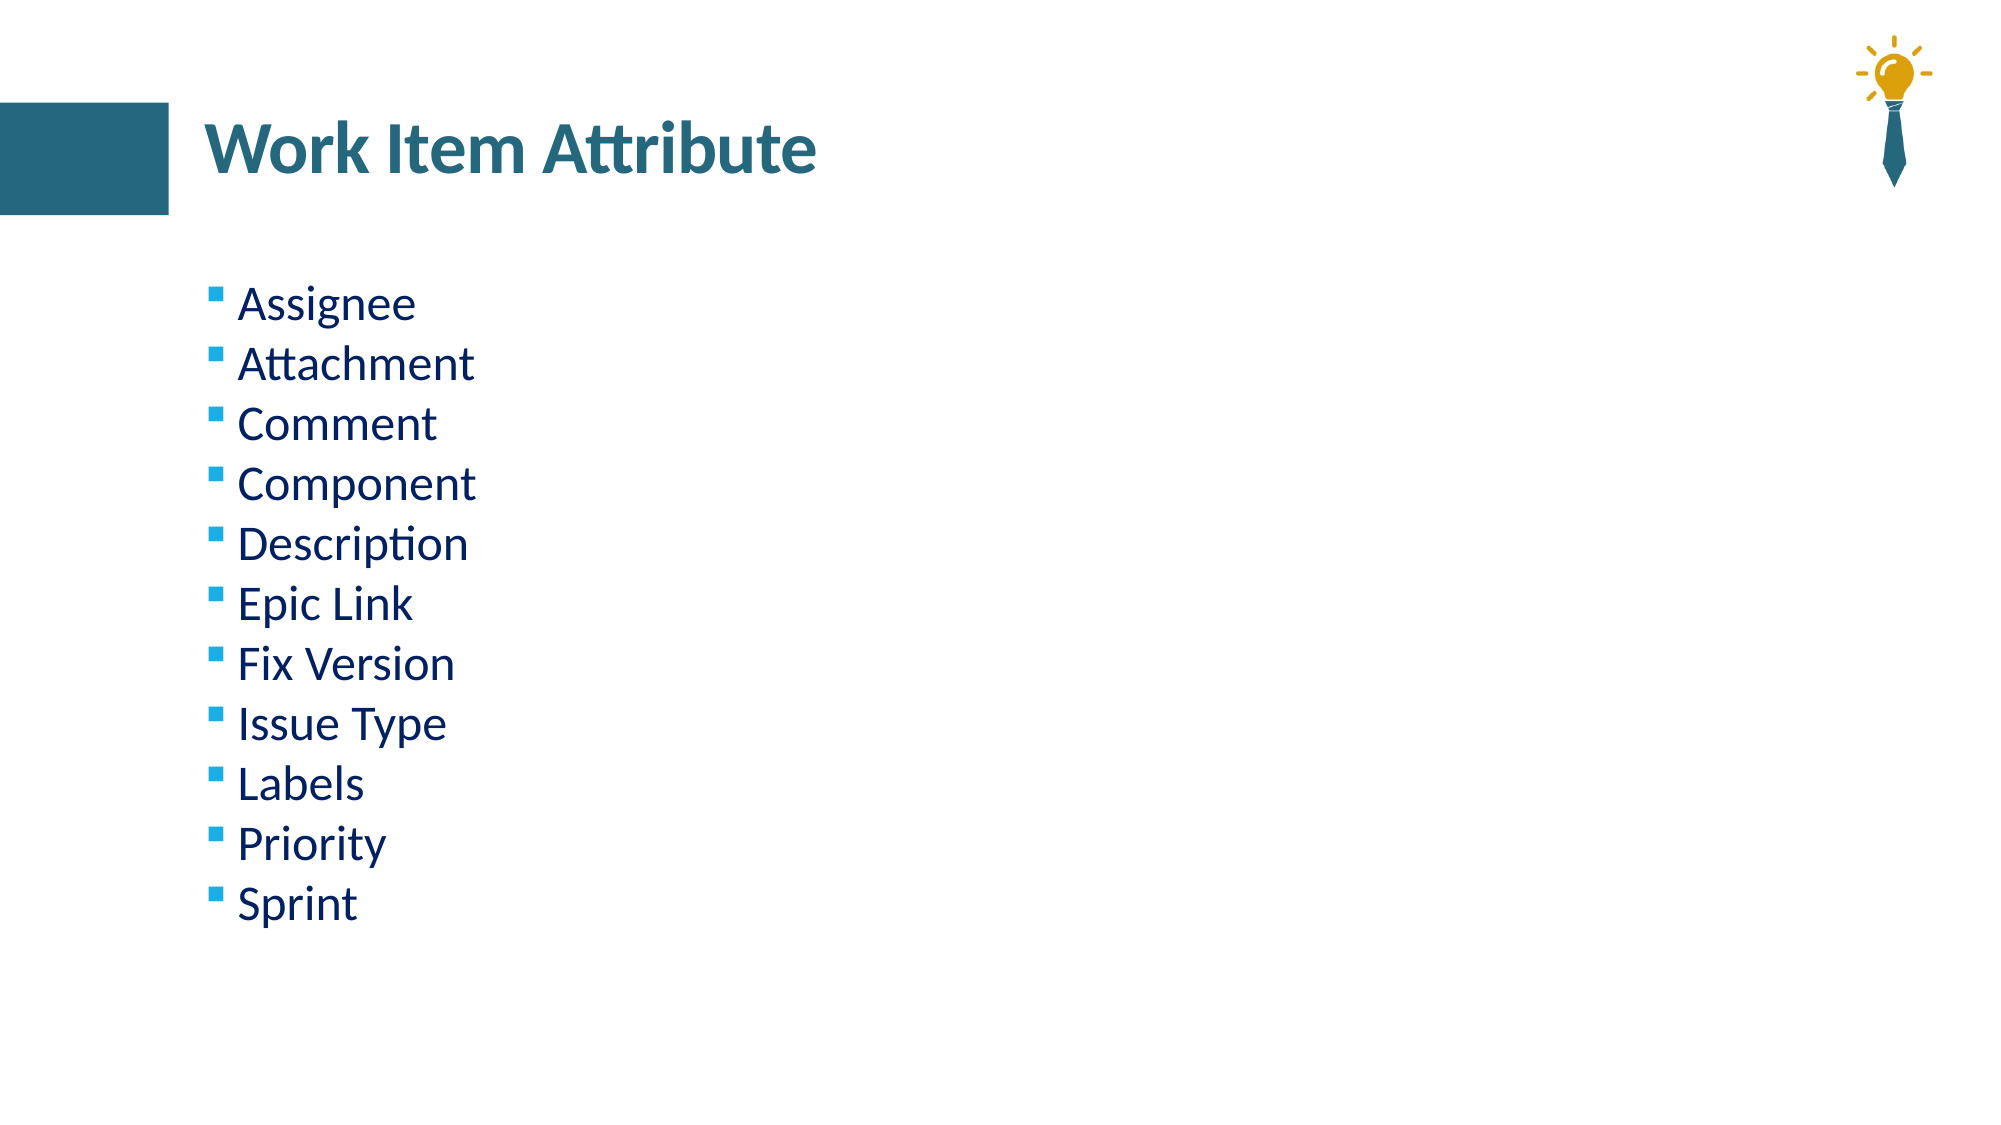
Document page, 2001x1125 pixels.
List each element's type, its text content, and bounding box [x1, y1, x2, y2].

list Assignee Attachment Comment Component Description Epic Link Fix Version Issue Type Labels Priority Sprint [189, 263, 1876, 1035]
picture [1816, 13, 1972, 209]
title Work Item Attribute [189, 101, 1731, 219]
